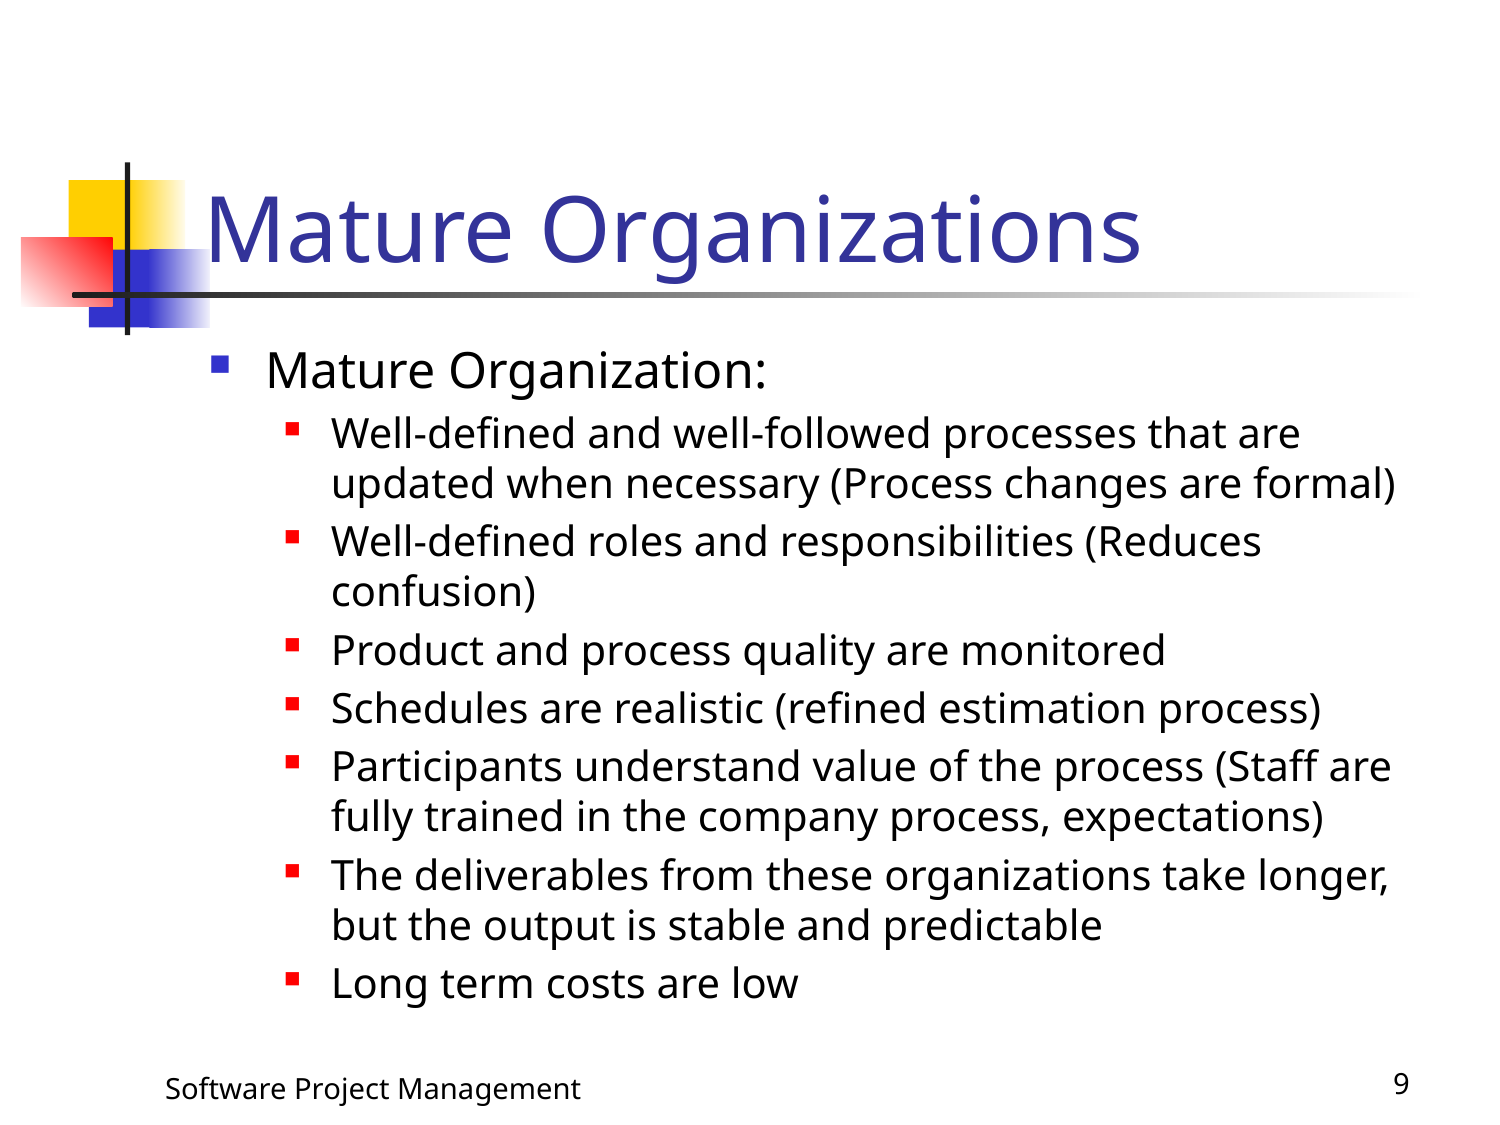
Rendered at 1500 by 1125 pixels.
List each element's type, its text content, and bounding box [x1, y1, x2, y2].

slide_number Software Project Management [149, 1037, 751, 1113]
list Mature Organization: Well-defined and well-followed processes that are updated when necessary (Process changes are formal) Well-defined roles and responsibilities (Reduces confusion) Product and process quality are monitored Schedules are realistic (refined estimation process) Participants understand value of the process (Staff are fully trained in the company process, expectations) The deliverables from these organizations take longer, but the output is stable and predictable Long term costs are low [193, 330, 1470, 1007]
title Mature Organizations [188, 101, 1468, 289]
slide_number 9 [1112, 1037, 1426, 1113]
